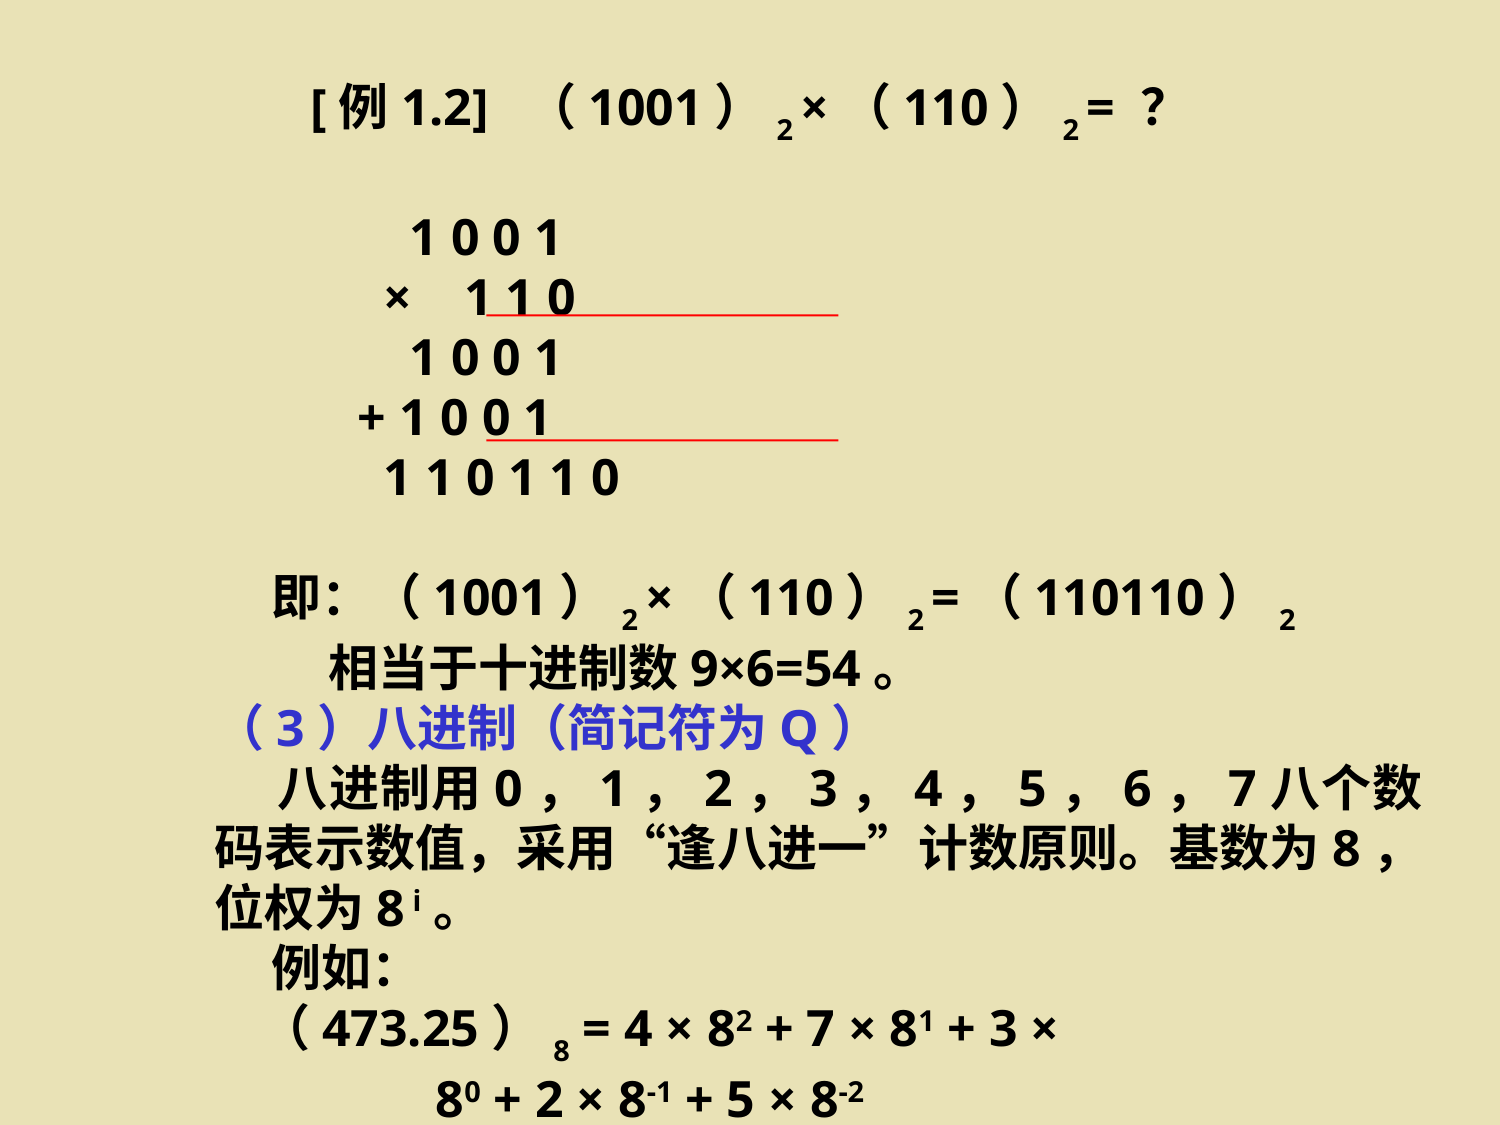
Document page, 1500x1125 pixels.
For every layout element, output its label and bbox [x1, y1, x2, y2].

text_box [199, 70, 1438, 1038]
